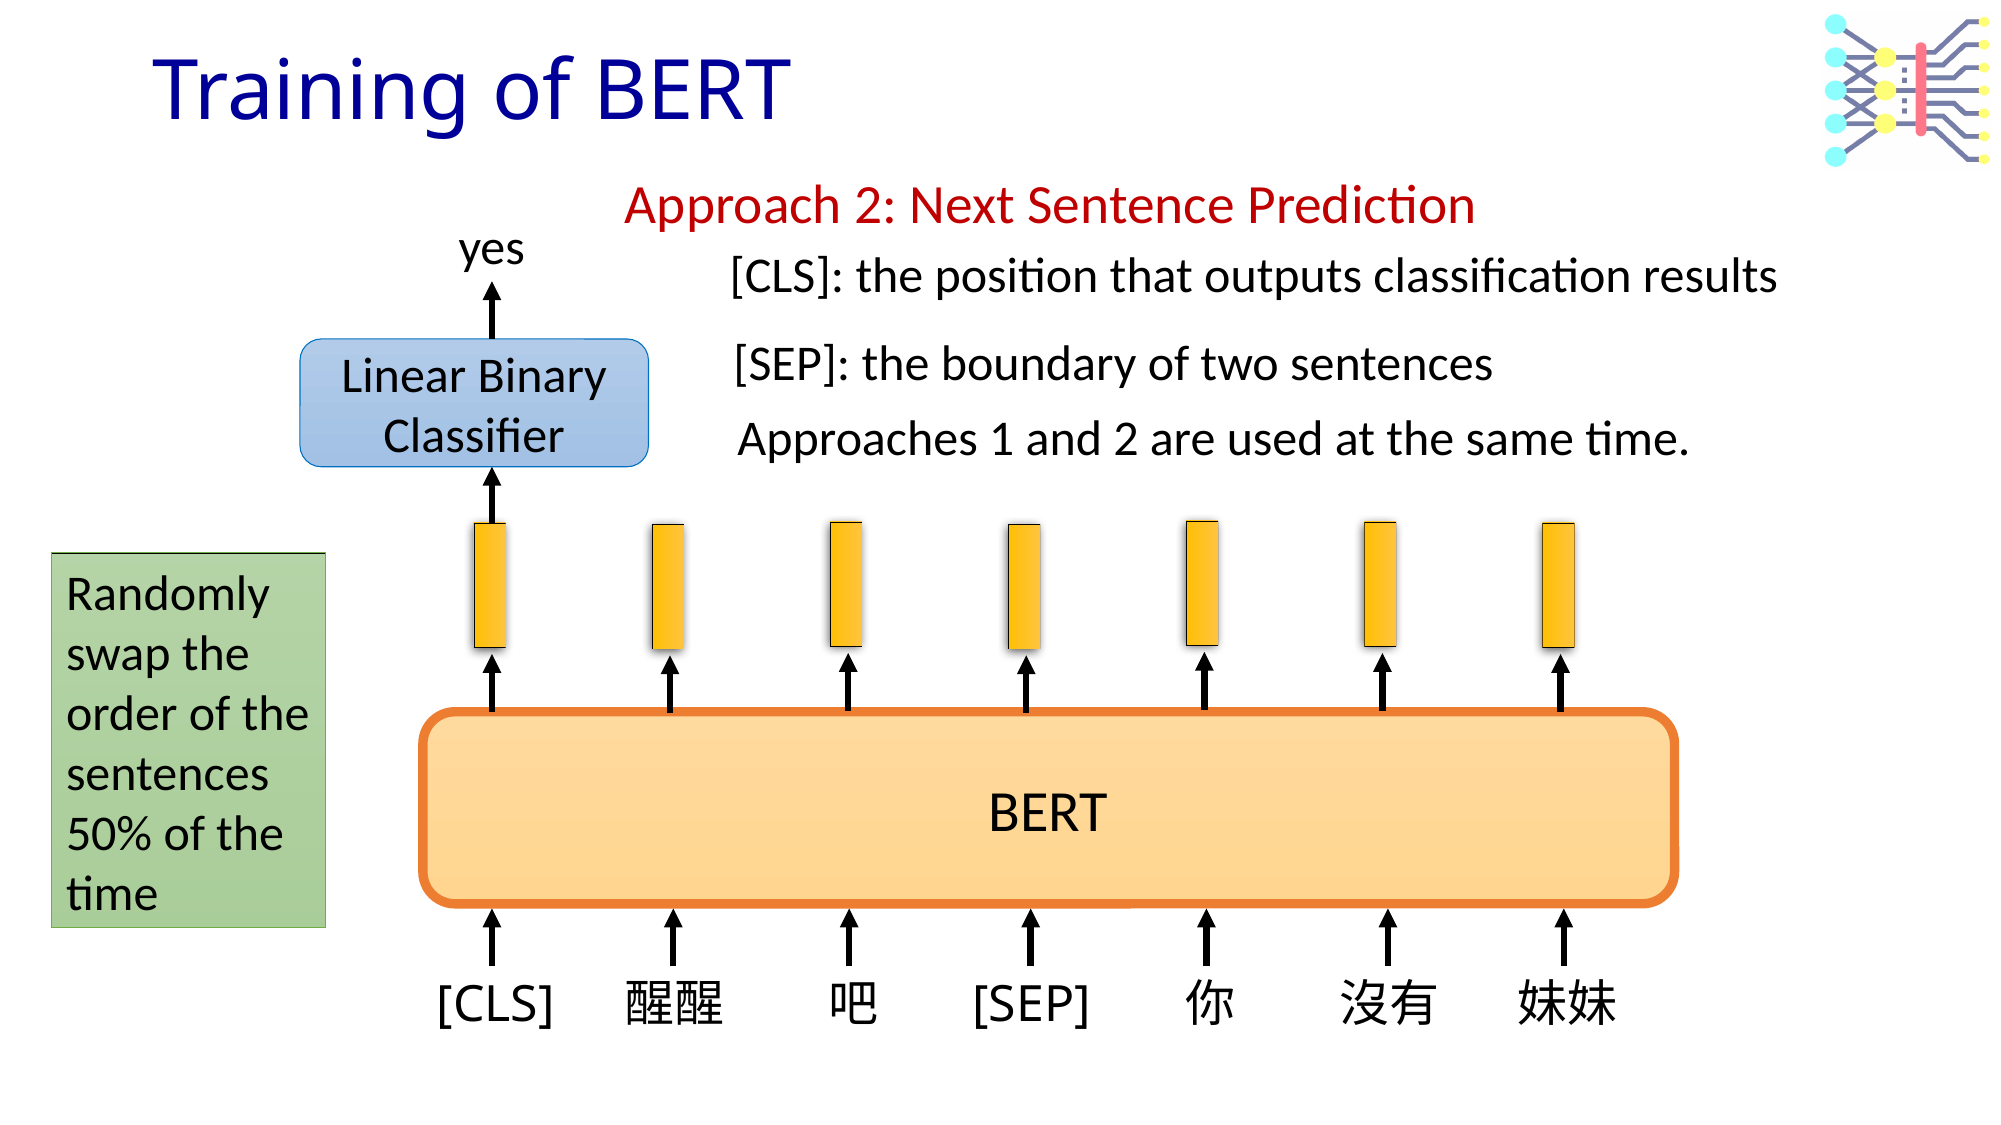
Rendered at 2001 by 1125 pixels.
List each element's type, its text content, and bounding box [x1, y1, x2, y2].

text_box Randomly swap the order of the sentences 50% of the time [51, 552, 326, 928]
text_box Linear Binary Classifier [299, 338, 650, 468]
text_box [1542, 522, 1575, 712]
text_box [SEP]: the boundary of two sentences [718, 323, 1832, 399]
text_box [404, 908, 583, 1040]
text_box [651, 524, 684, 714]
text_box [583, 908, 761, 1040]
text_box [1119, 908, 1297, 1040]
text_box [1364, 521, 1397, 711]
text_box yes [443, 207, 540, 282]
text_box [1476, 908, 1659, 1040]
text_box Approaches 1 and 2 are used at the same time. [722, 397, 1902, 473]
title Training of BERT [137, 15, 1808, 170]
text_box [1297, 908, 1476, 1040]
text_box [829, 521, 862, 711]
text_box BERT [422, 711, 1676, 905]
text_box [473, 522, 506, 712]
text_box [761, 908, 940, 1040]
picture [1821, 12, 1991, 170]
text_box [CLS]: the position that outputs classification results [714, 235, 1967, 310]
text_box Approach 2: Next Sentence Prediction [610, 170, 1506, 242]
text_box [940, 908, 1119, 1040]
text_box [1186, 520, 1219, 710]
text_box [1007, 524, 1040, 714]
